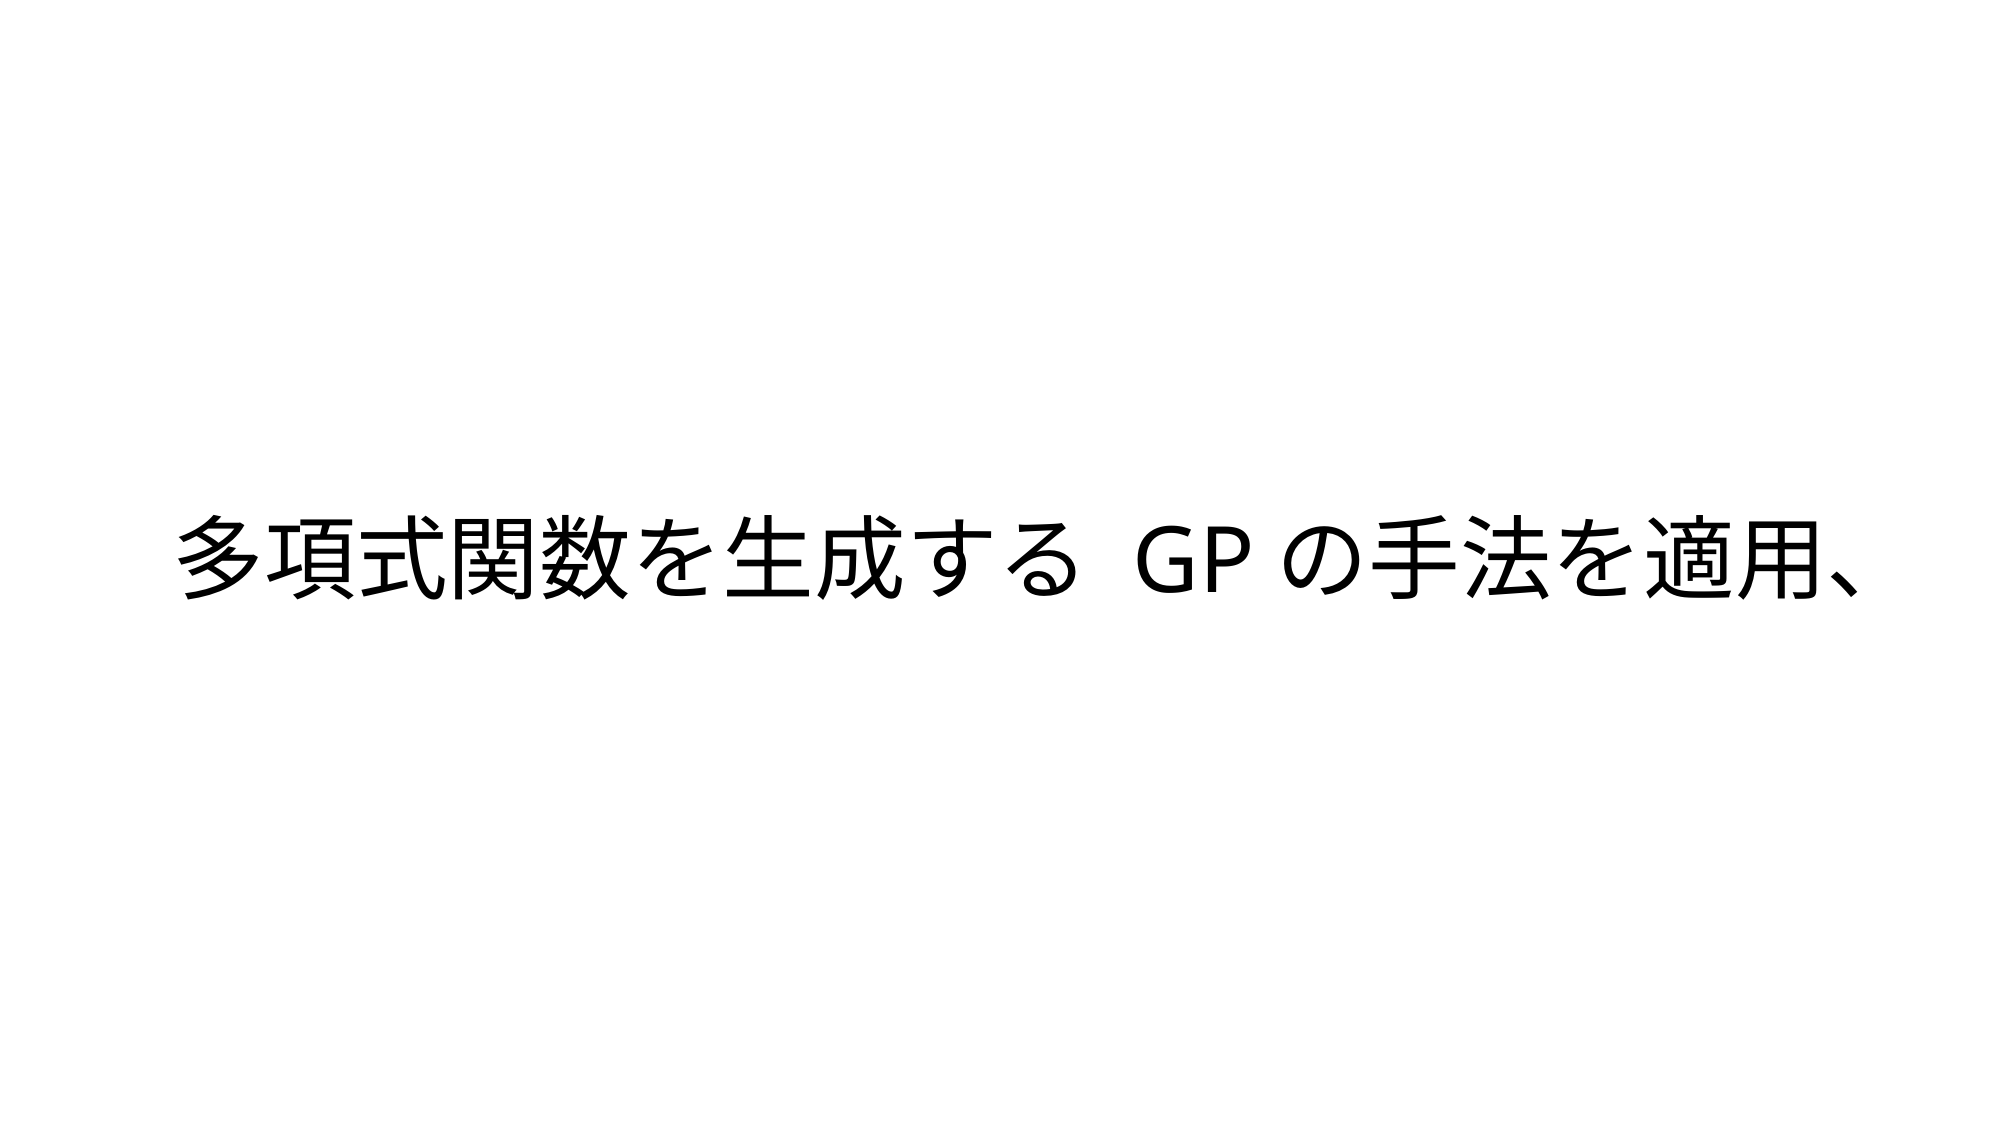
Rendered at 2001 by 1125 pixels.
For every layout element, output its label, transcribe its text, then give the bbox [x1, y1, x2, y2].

title 多項式関数を生成する GPの手法を適用、 [137, 453, 1863, 672]
